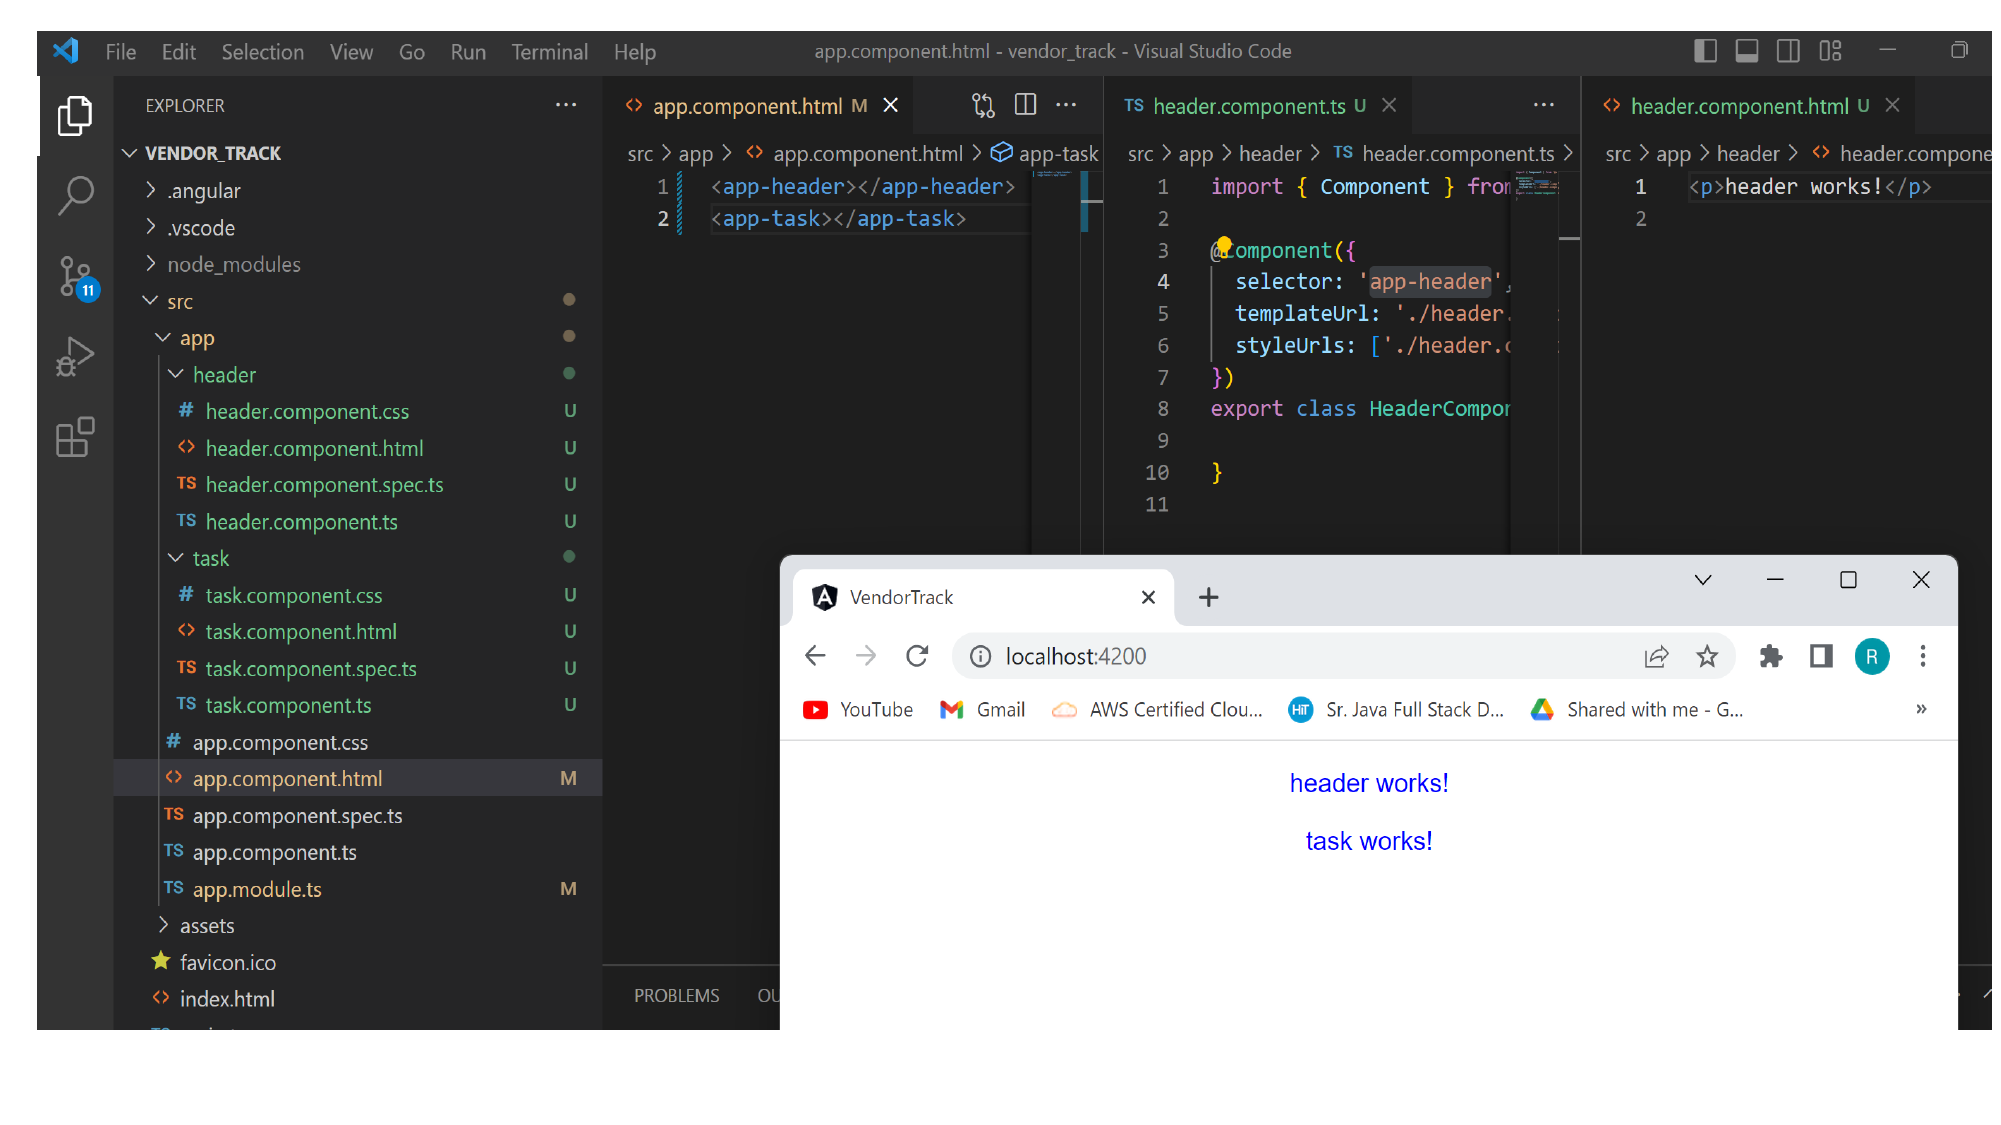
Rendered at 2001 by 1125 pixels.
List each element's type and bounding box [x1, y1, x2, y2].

picture [37, 31, 1992, 1030]
